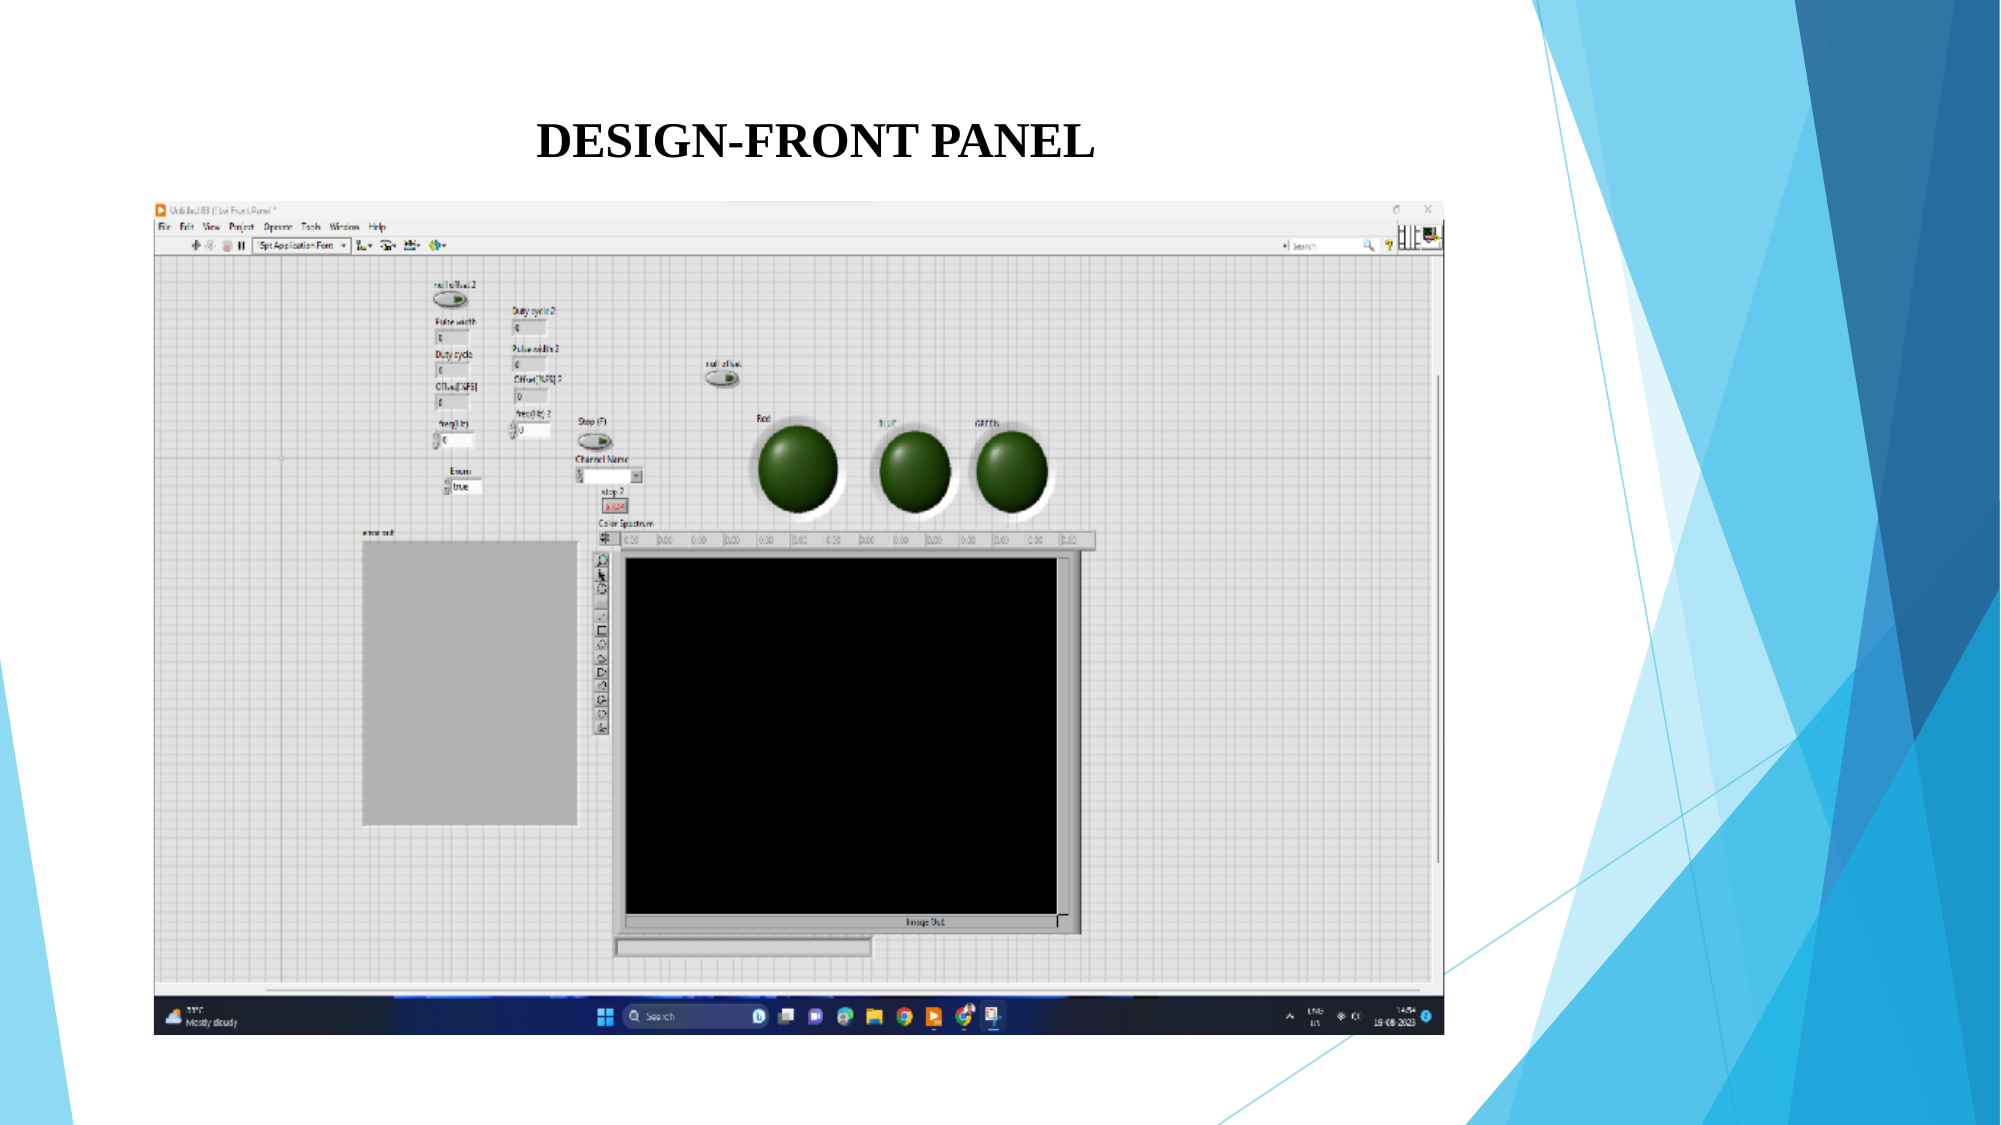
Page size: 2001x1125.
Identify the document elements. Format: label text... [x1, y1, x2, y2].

title DESIGN-FRONT PANEL [111, 99, 1522, 202]
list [153, 201, 1445, 1035]
